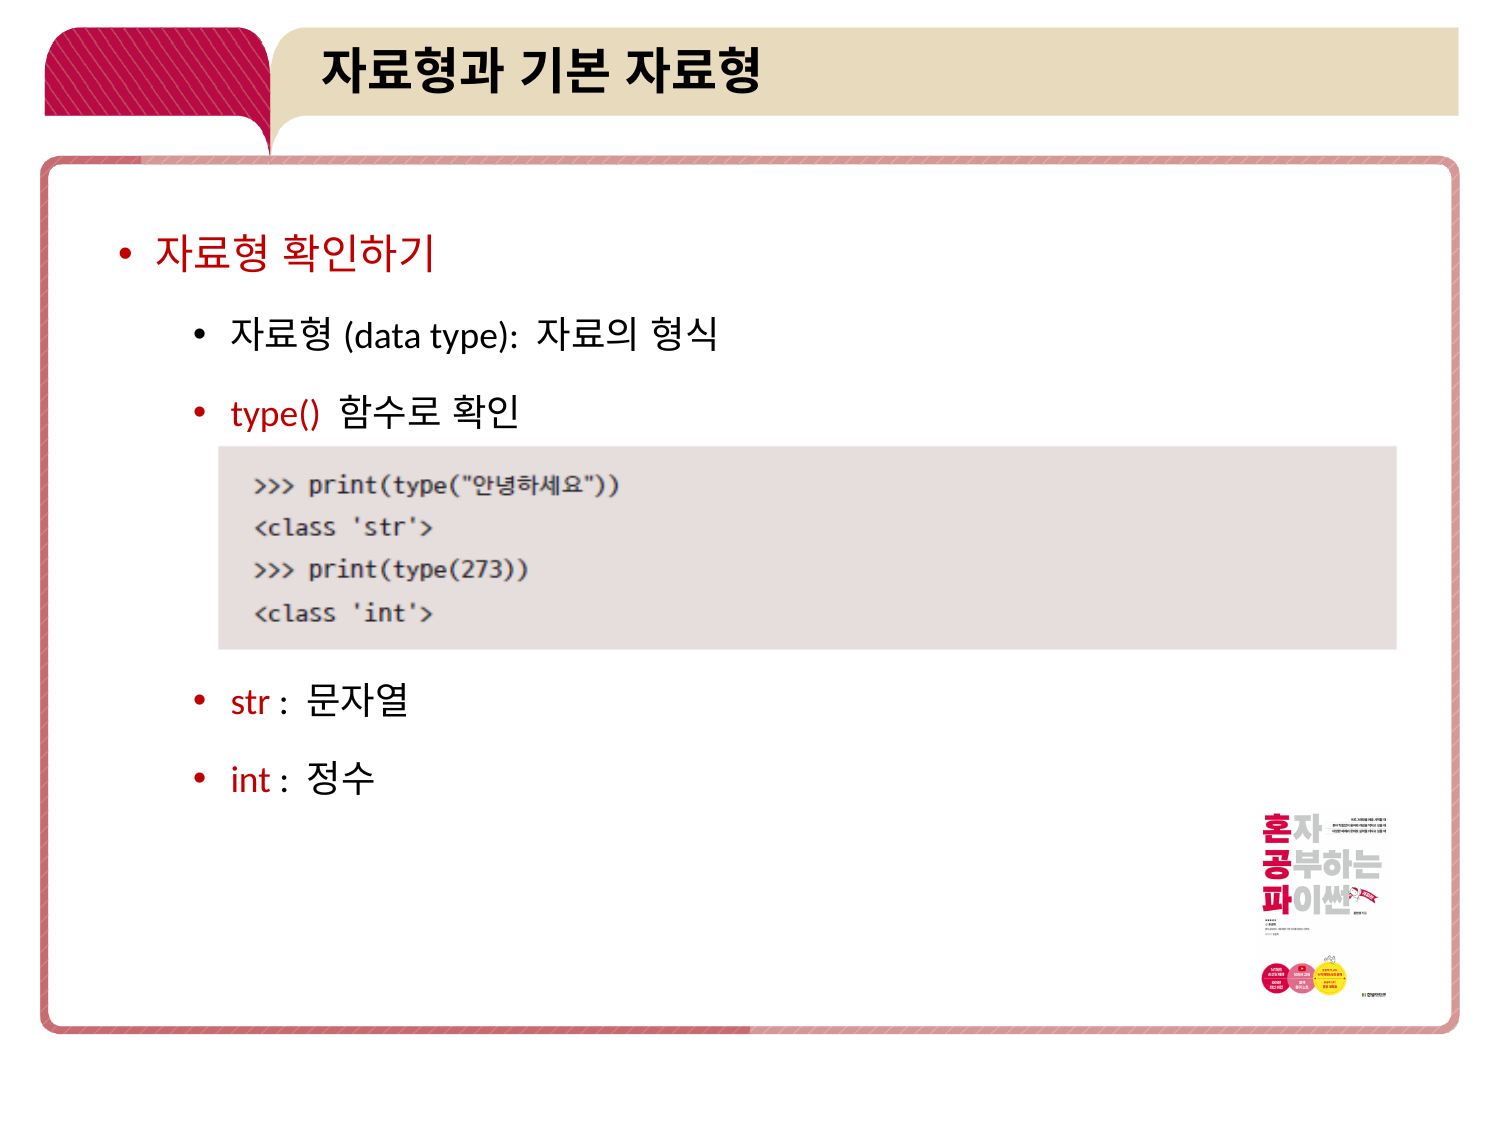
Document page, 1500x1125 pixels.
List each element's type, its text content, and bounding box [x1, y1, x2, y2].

title 자료형과 기본 자료형 [306, 42, 1385, 105]
picture [0, 0, 1500, 1043]
list 자료형 확인하기 자료형(data type): 자료의 형식 type() 함수로 확인 str : 문자열 int : 정수 [103, 195, 1397, 1014]
